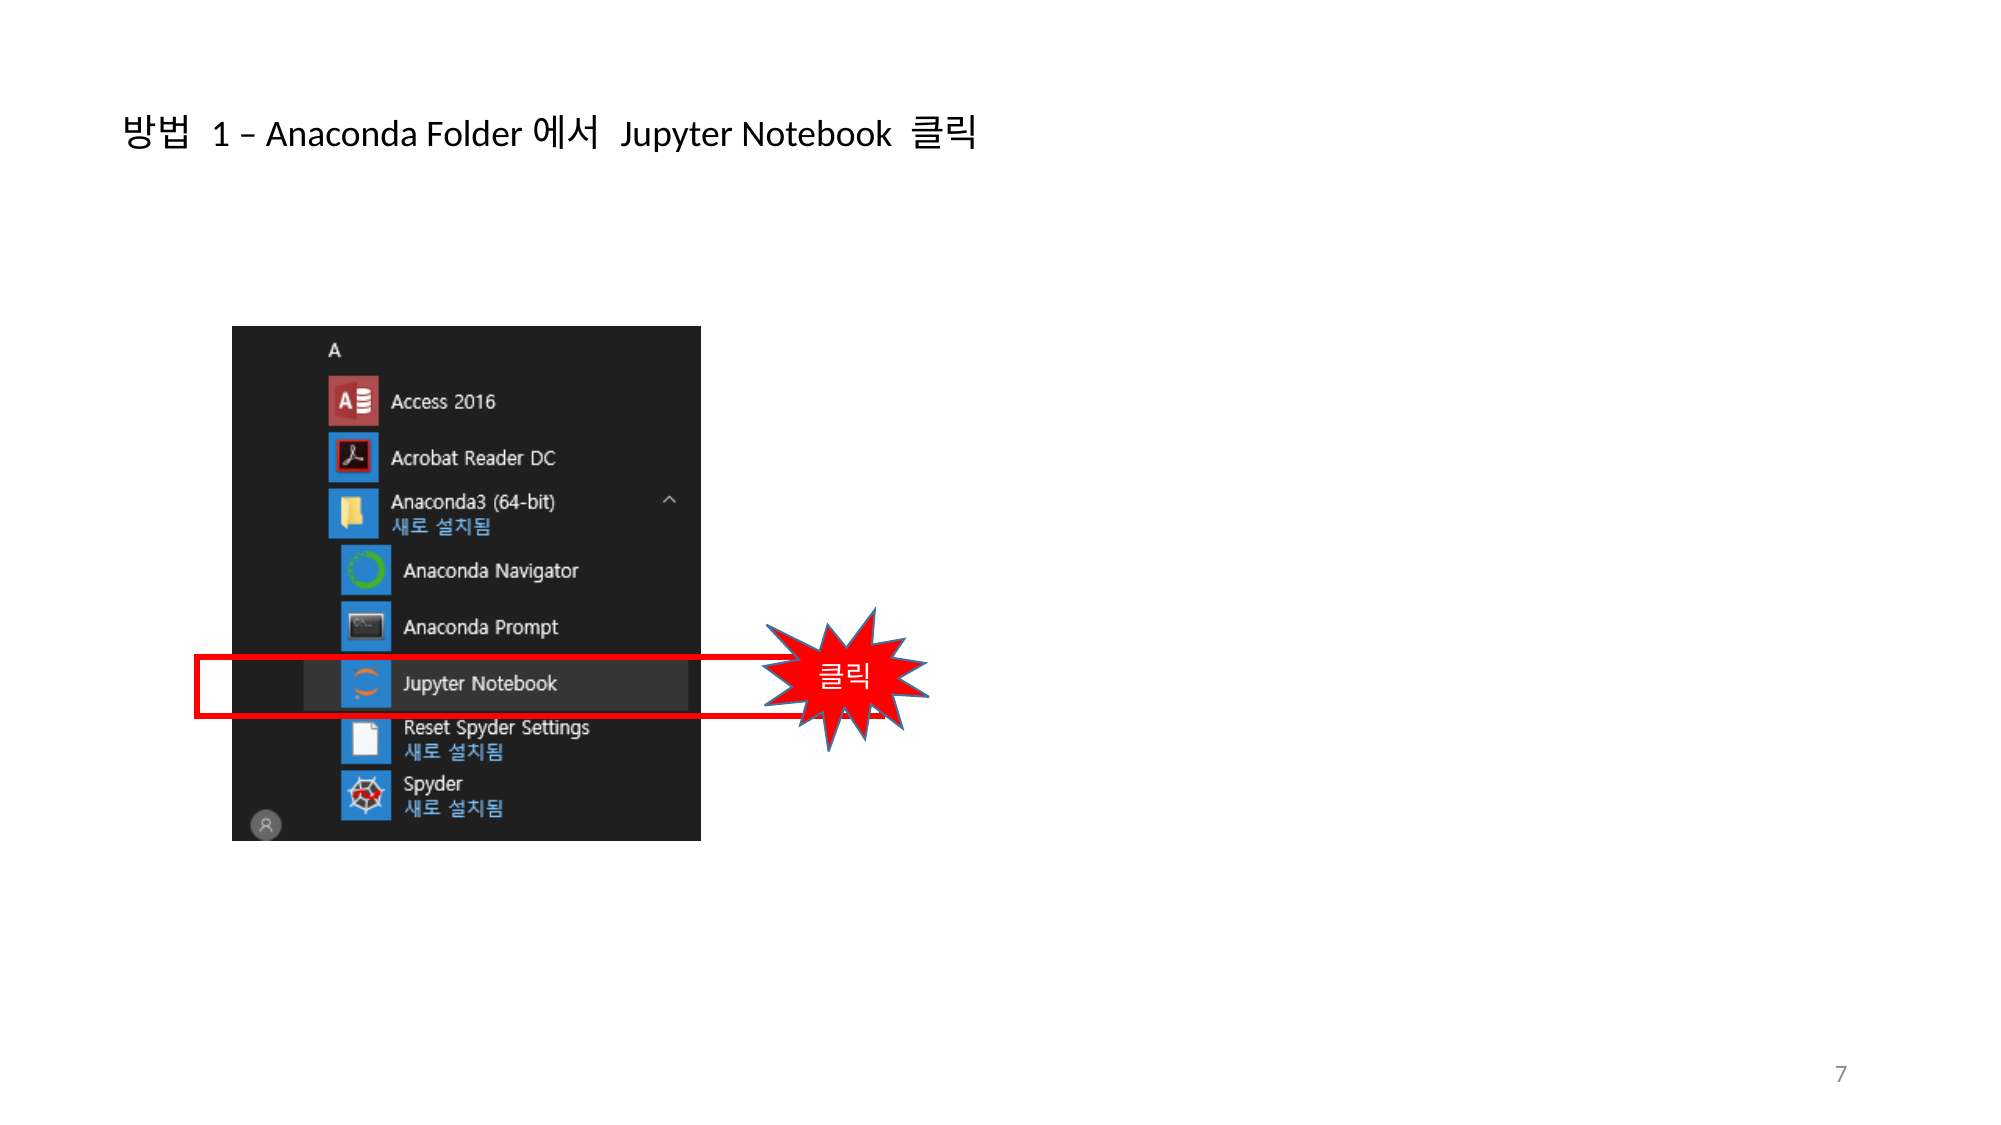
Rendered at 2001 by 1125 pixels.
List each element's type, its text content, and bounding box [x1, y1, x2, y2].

slide_number 7 [1412, 1042, 1863, 1103]
text_box [871, 708, 883, 717]
text_box 클릭 [761, 606, 930, 752]
text_box [701, 656, 805, 717]
text_box [196, 656, 232, 717]
text_box 방법 1 – Anaconda Folder에서 Jupyter Notebook 클릭 [107, 101, 995, 162]
picture [232, 326, 701, 841]
